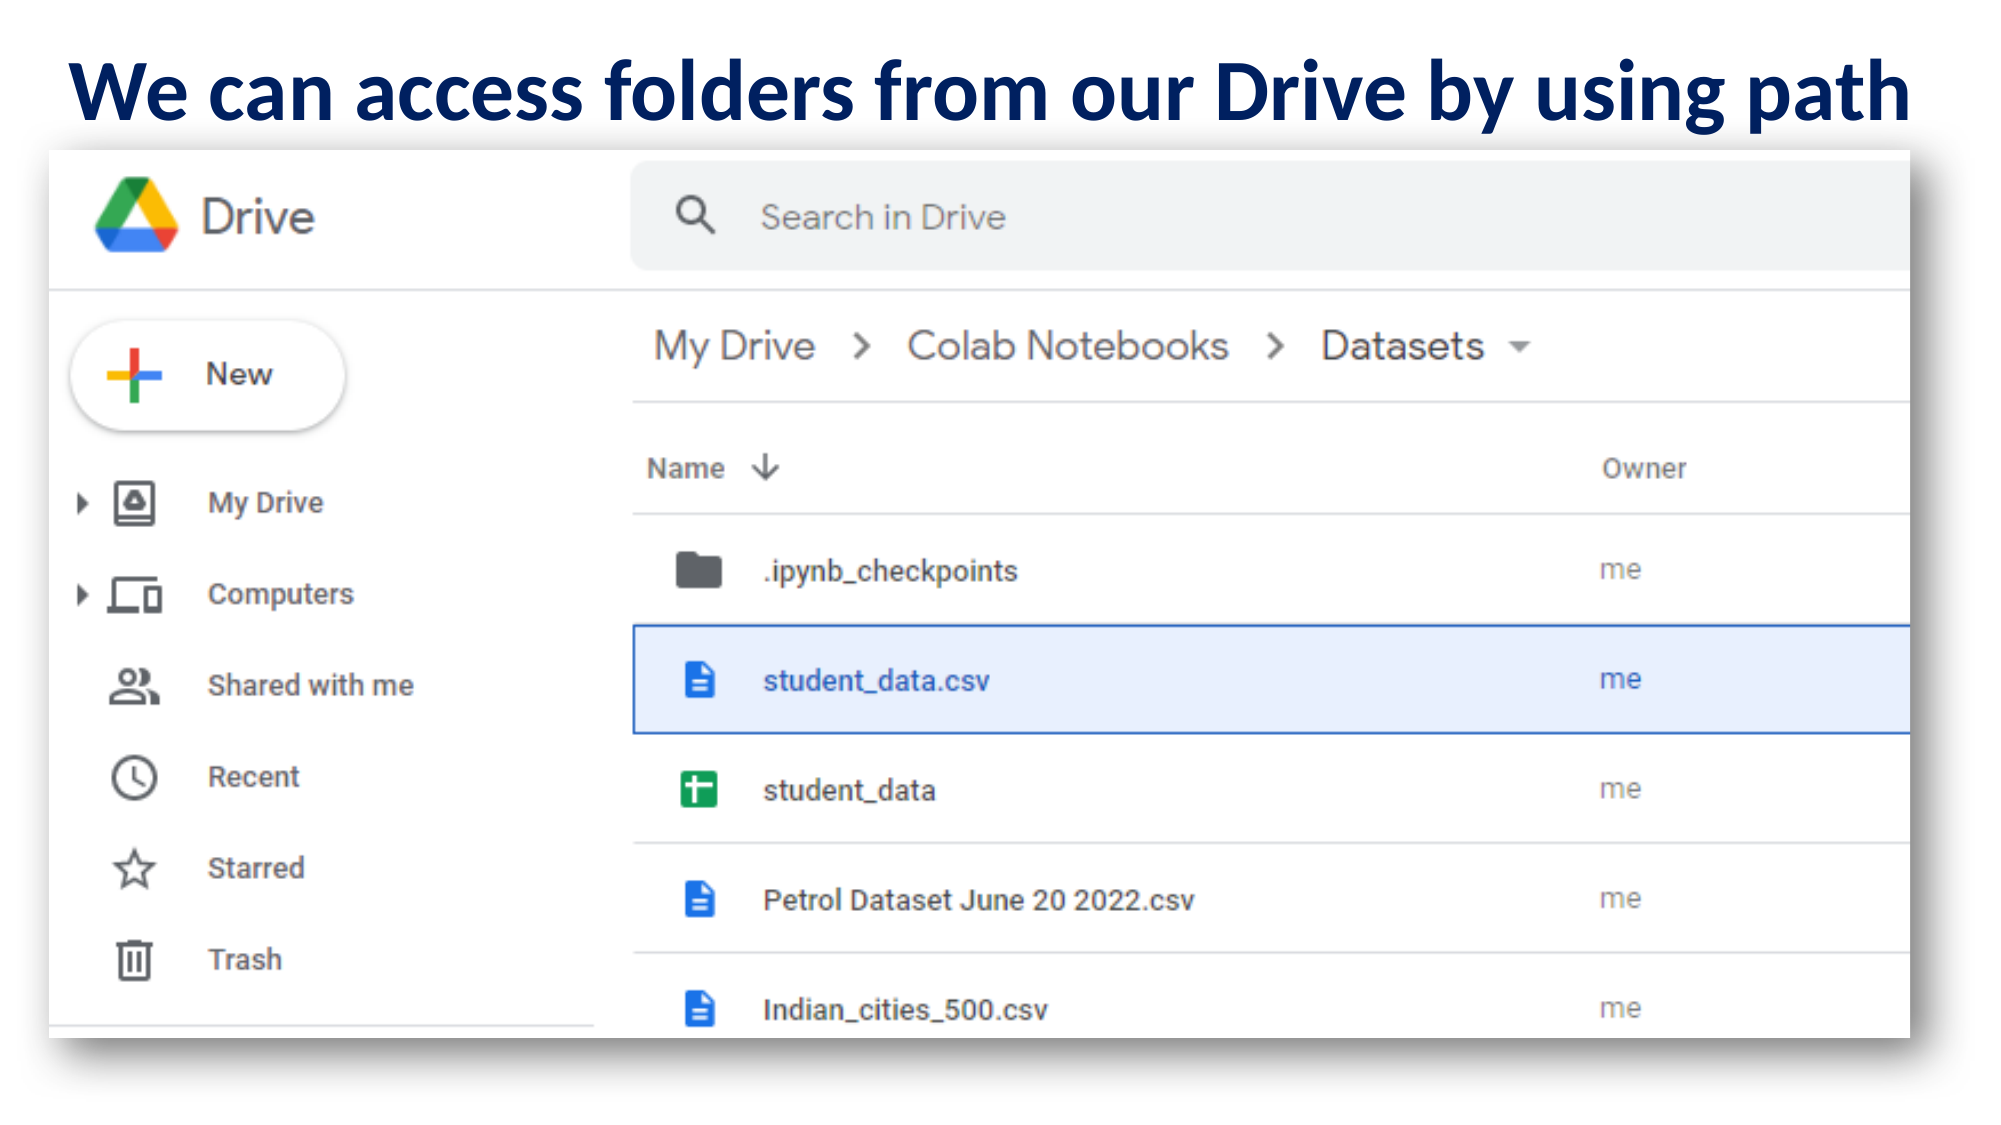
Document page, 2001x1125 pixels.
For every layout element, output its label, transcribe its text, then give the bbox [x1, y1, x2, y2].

picture [49, 149, 1911, 1038]
title We can access folders from our Drive by using path [53, 34, 1953, 150]
